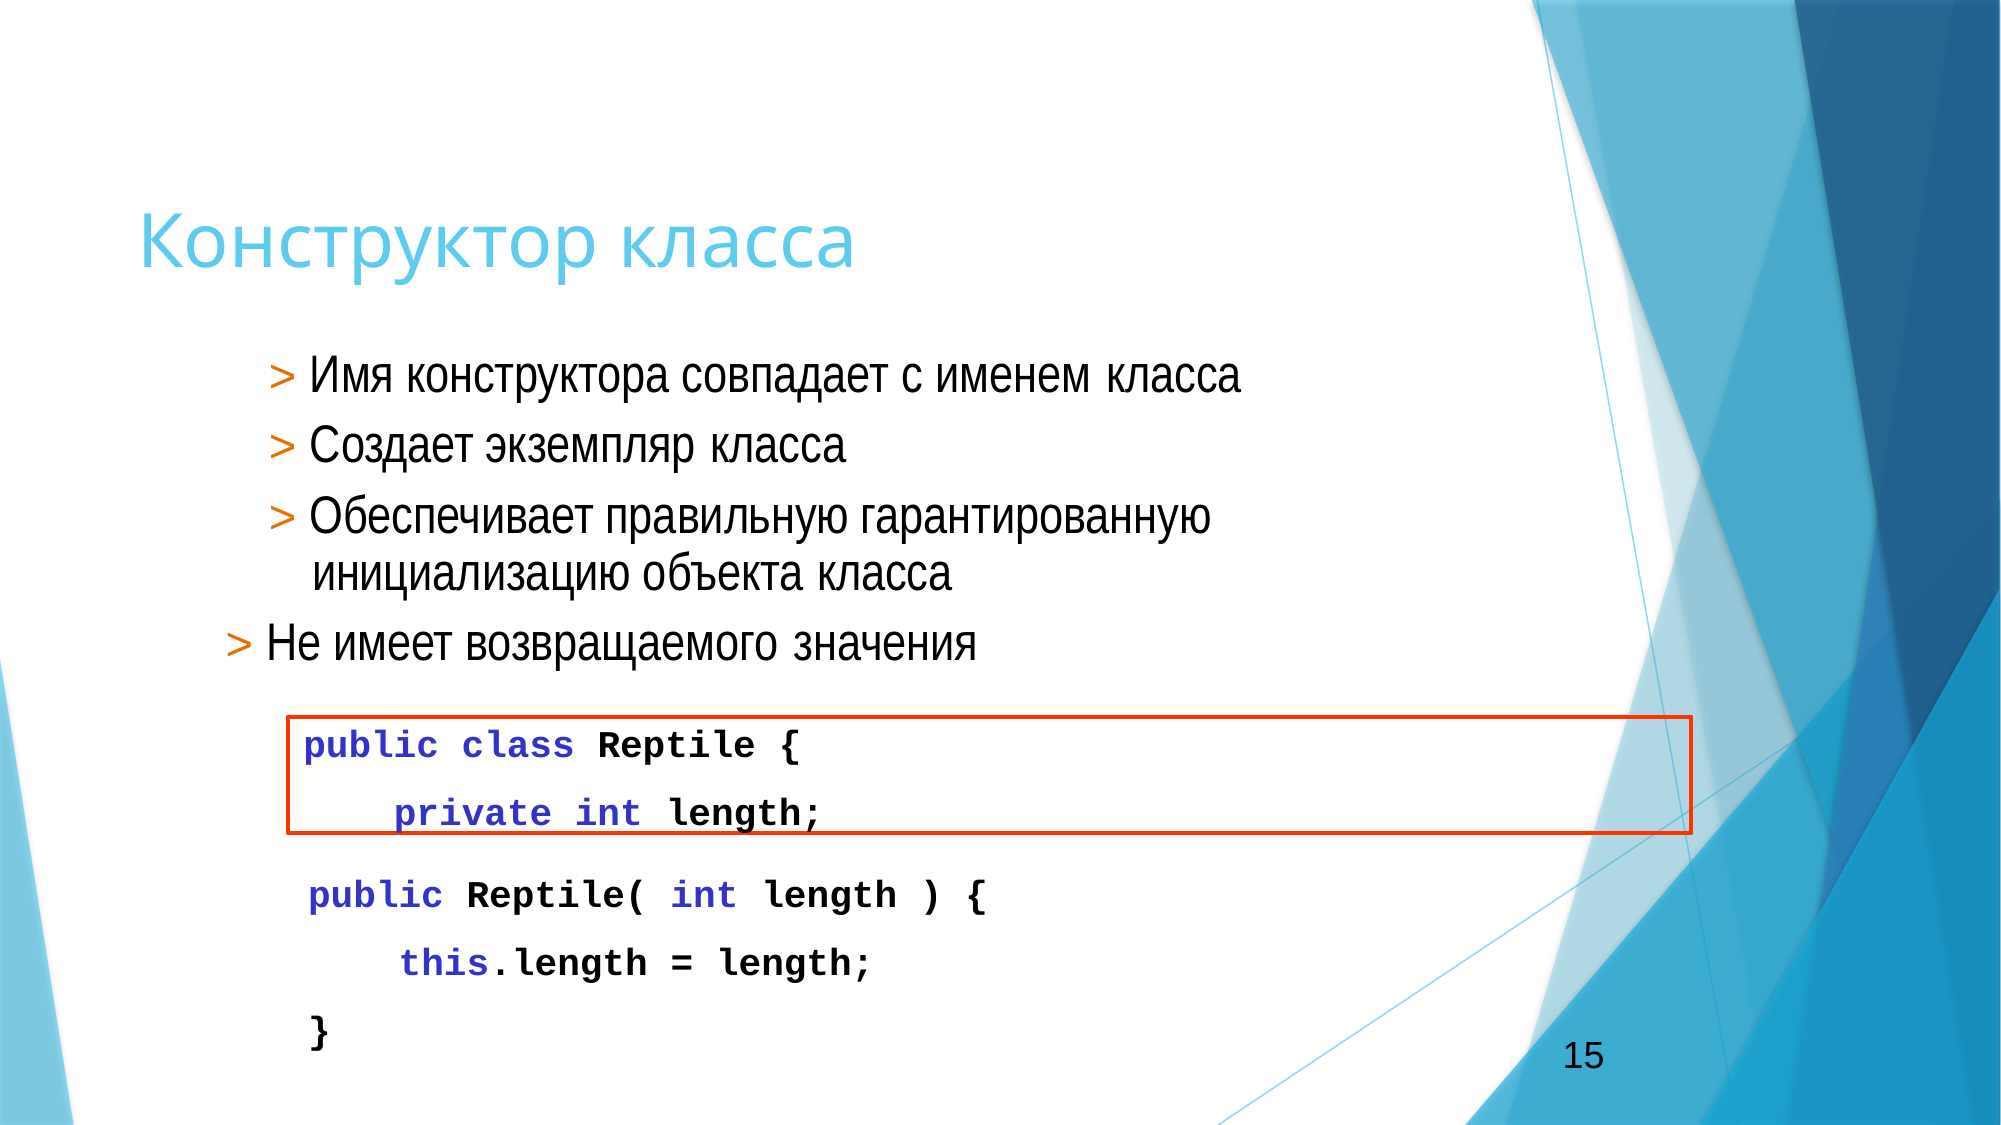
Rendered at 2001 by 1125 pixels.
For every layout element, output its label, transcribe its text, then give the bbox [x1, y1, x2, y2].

text_box 15 [1562, 1034, 1605, 1077]
text_box ) { [917, 874, 990, 916]
text_box > Имя конструктора совпадает с именем класса > Создает экземпляр класса > Обеспечивает правильную гарантированную инициализацию объекта класса > Не имеет возвращаемого значения [209, 402, 1447, 671]
title Конструктор класса [122, 185, 1533, 402]
text_box public class Reptile { private int length; [288, 716, 1692, 834]
text_box public Reptile( int length this.length = length; } [306, 874, 900, 1052]
